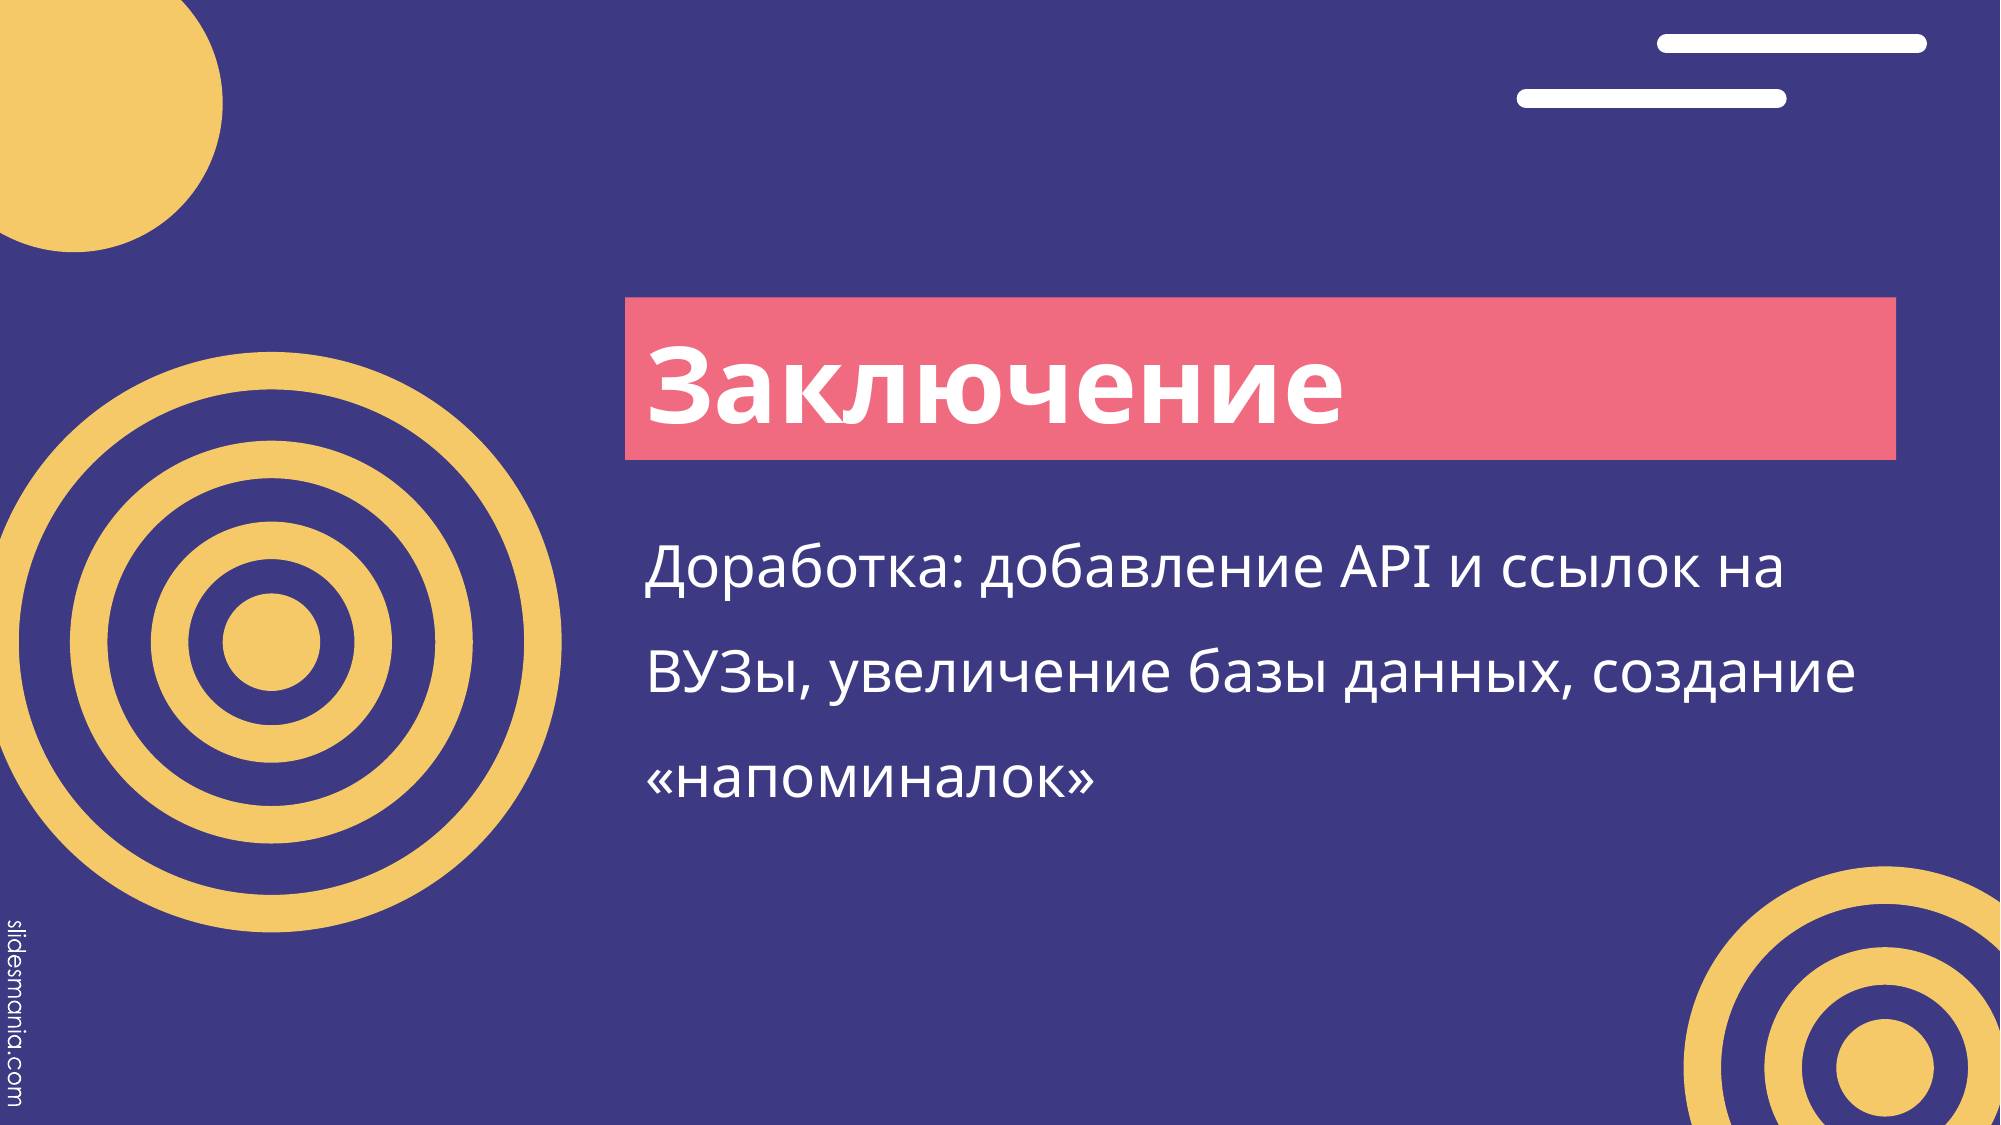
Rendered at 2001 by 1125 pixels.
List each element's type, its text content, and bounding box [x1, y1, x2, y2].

title Заключение [625, 297, 1897, 460]
list Доработка: добавление API и ссылок на ВУЗы, увеличение базы данных, создание «напоминалок» [625, 473, 1897, 855]
